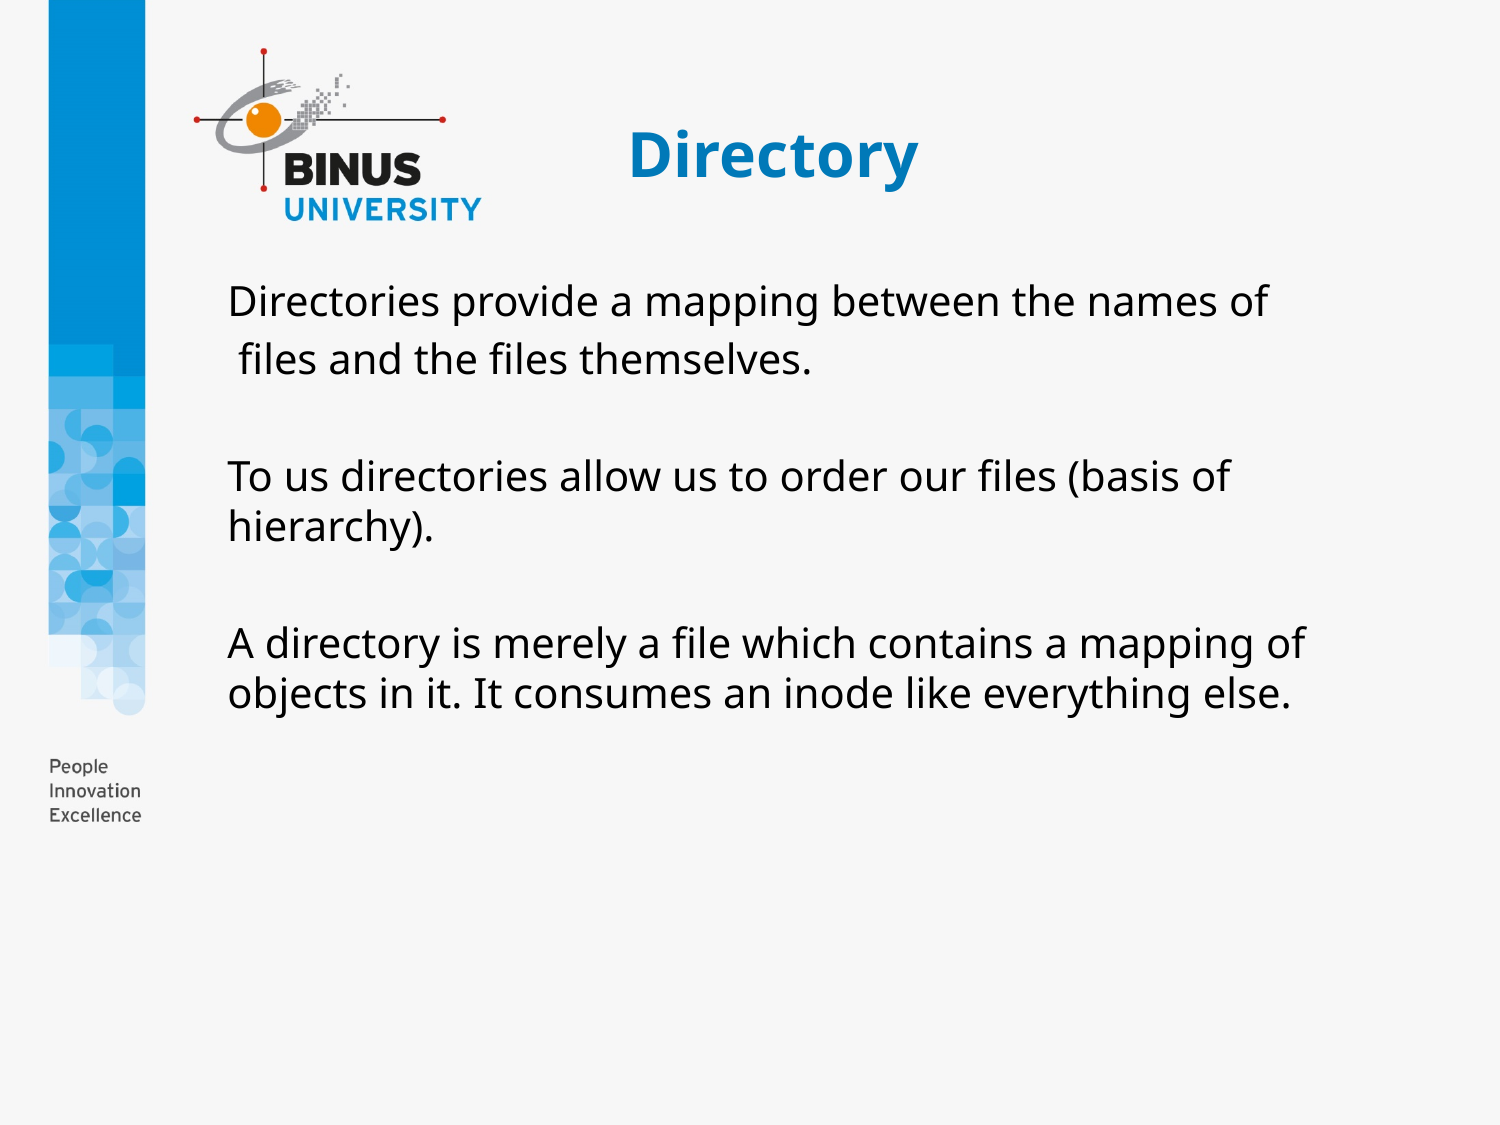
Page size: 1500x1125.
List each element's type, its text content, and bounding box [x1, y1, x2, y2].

picture [0, 0, 1500, 845]
list Directories provide a mapping between the names of files and the files themselves. To us directories allow us to order our files (basis of hierarchy). A directory is merely a file which contains a mapping of objects in it. It consumes an inode like everything else. [212, 267, 1425, 845]
title Directory [612, 87, 1438, 218]
